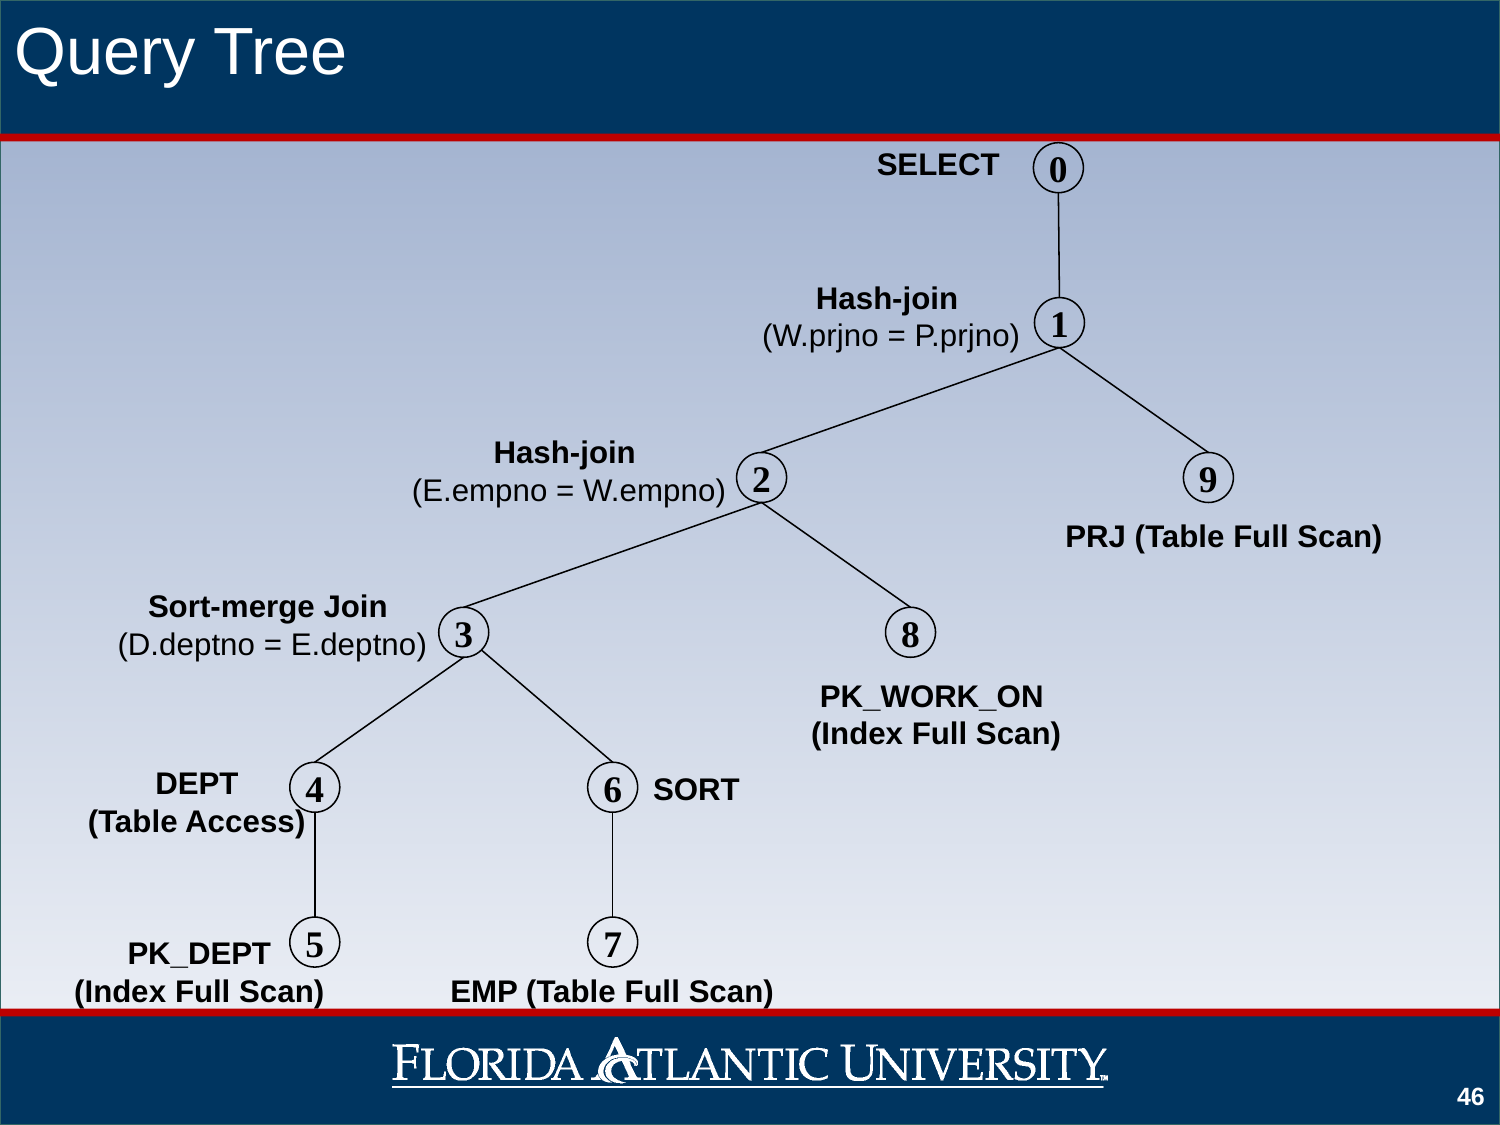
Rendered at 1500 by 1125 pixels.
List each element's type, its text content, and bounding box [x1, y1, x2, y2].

text_box 6 [587, 762, 638, 813]
picture [392, 1037, 1108, 1088]
text_box EMP (Table Full Scan) [435, 963, 790, 1016]
text_box 8 [885, 607, 936, 658]
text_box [1059, 347, 1209, 453]
text_box Sort-merge Join (D.deptno = E.deptno) [93, 579, 443, 669]
text_box SORT [638, 762, 755, 815]
text_box 1 [1036, 297, 1085, 347]
text_box Hash-join (E.empno = W.empno) [396, 425, 742, 515]
text_box PK_WORK_ON (Index Full Scan) [787, 668, 1077, 758]
text_box PK_DEPT (Index Full Scan) [59, 925, 340, 1016]
slide_number 46 [1162, 1065, 1500, 1125]
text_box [761, 347, 1059, 453]
text_box 5 [296, 917, 333, 925]
text_box 9 [1183, 452, 1234, 503]
text_box 7 [587, 917, 638, 963]
text_box DEPT (Table Access) [72, 756, 321, 846]
text_box PRJ (Table Full Scan) [1050, 508, 1399, 562]
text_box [314, 657, 464, 763]
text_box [463, 502, 761, 608]
text_box 0 [1033, 142, 1084, 193]
title Query Tree [0, 0, 1500, 138]
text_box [761, 502, 911, 608]
text_box 3 [443, 607, 489, 658]
text_box SELECT [862, 136, 1015, 189]
text_box Hash-join (W.prjno = P.prjno) [747, 270, 1036, 361]
text_box 2 [742, 452, 787, 502]
text_box 4 [321, 763, 340, 812]
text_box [481, 649, 613, 763]
